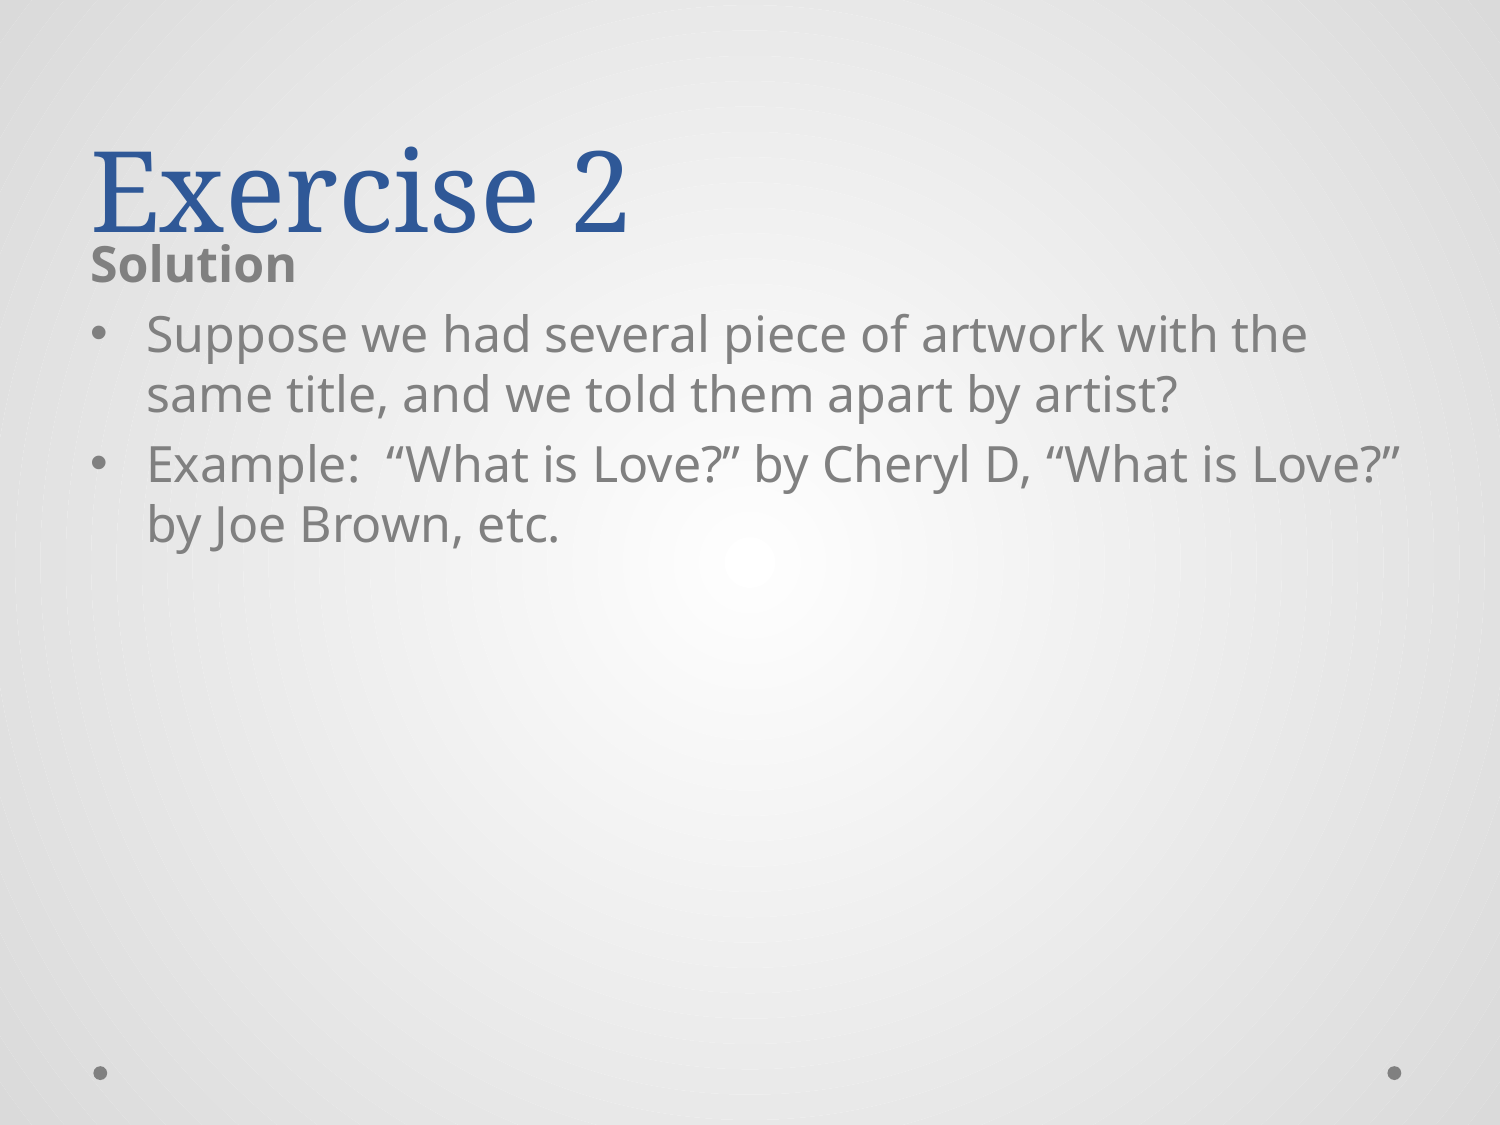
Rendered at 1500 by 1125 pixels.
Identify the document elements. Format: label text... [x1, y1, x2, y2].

list Solution Suppose we had several piece of artwork with the same title, and we told them apart by artist? Example: “What is Love?” by Cheryl D, “What is Love?” by Joe Brown, etc. [75, 224, 1425, 1050]
title Exercise 2 [75, 0, 1425, 224]
